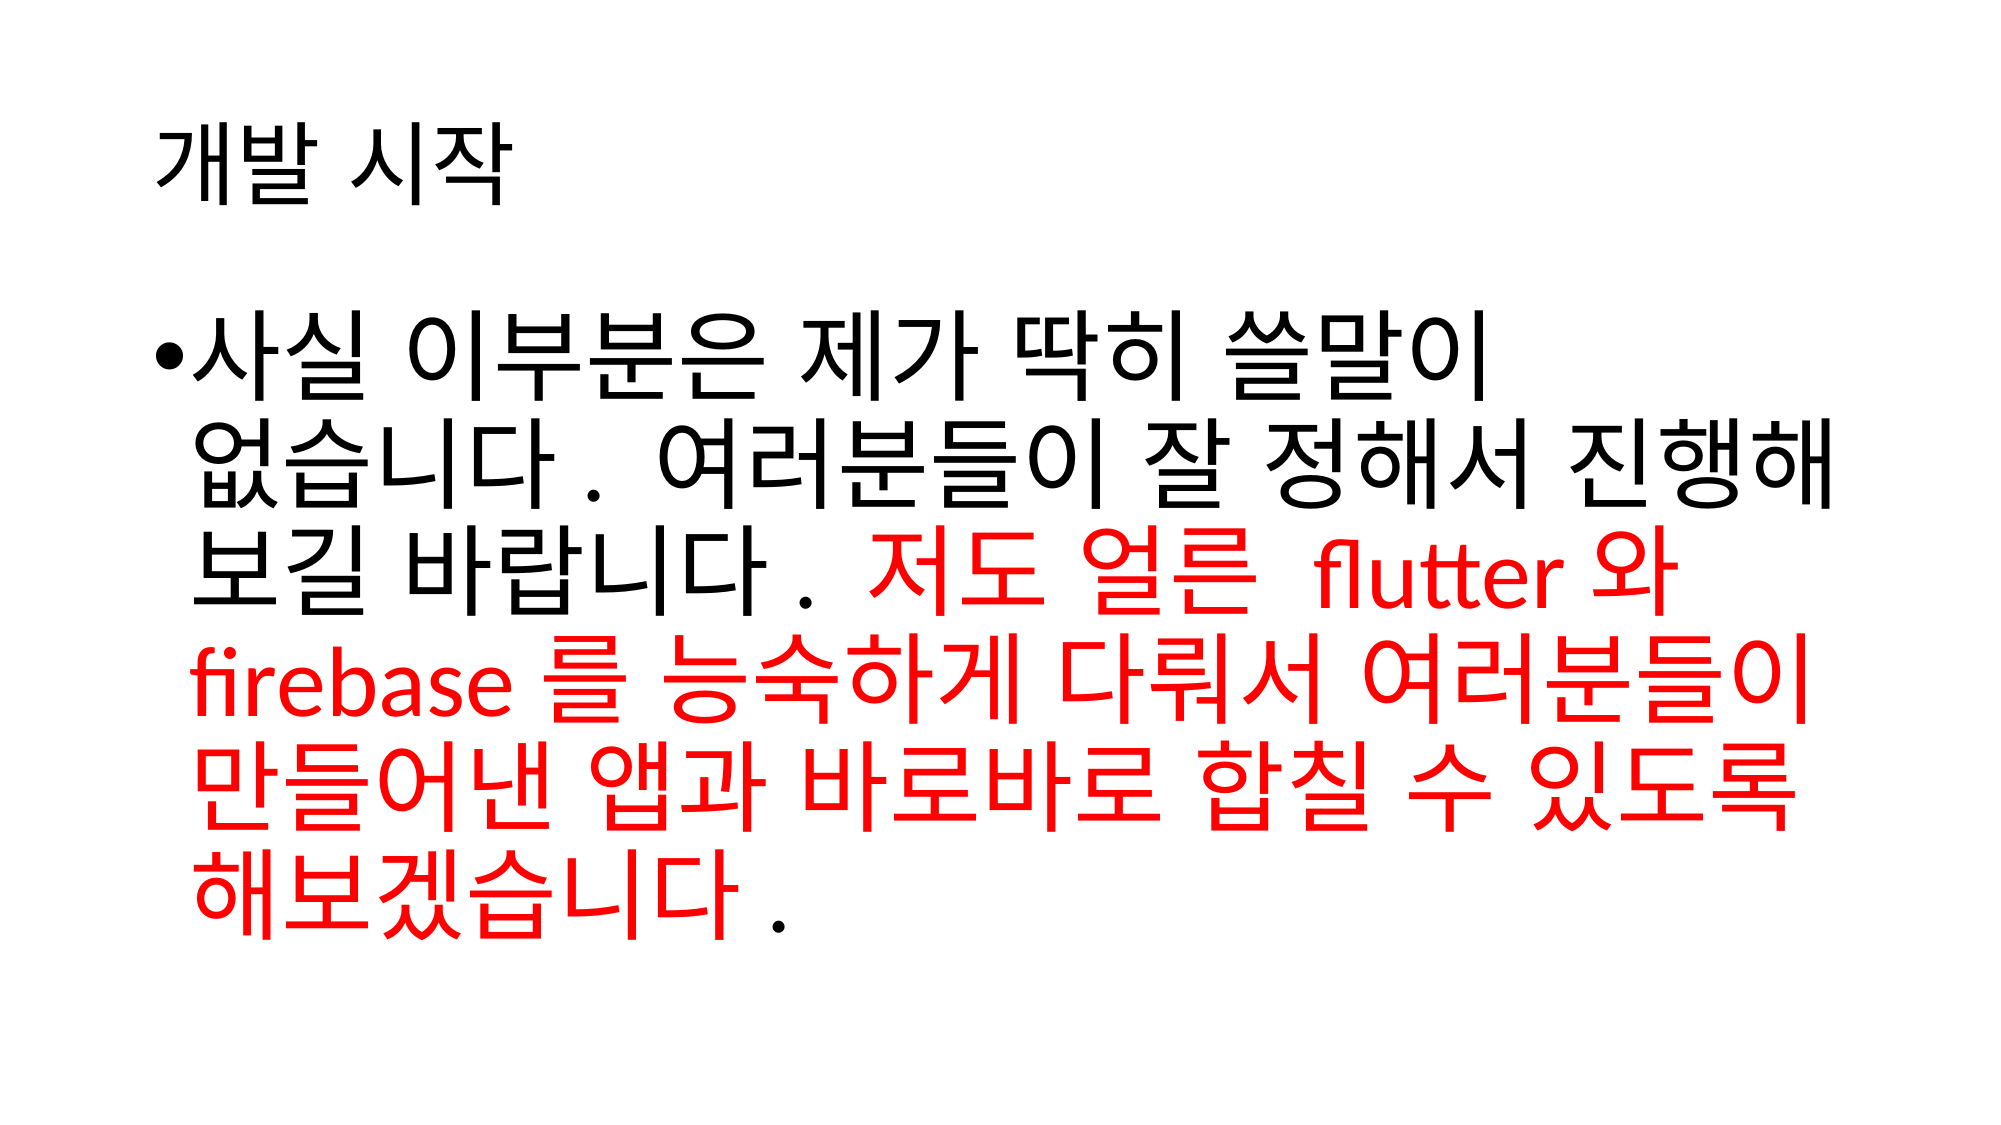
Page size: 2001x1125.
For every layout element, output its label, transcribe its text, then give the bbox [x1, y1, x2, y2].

list 사실 이부분은 제가 딱히 쓸말이 없습니다. 여러분들이 잘 정해서 진행해 보길 바랍니다. 저도 얼른 flutter와 firebase를 능숙하게 다뤄서 여러분들이 만들어낸 앱과 바로바로 합칠 수 있도록 해보겠습니다. [137, 299, 1863, 1014]
title 개발 시작 [137, 59, 1863, 278]
